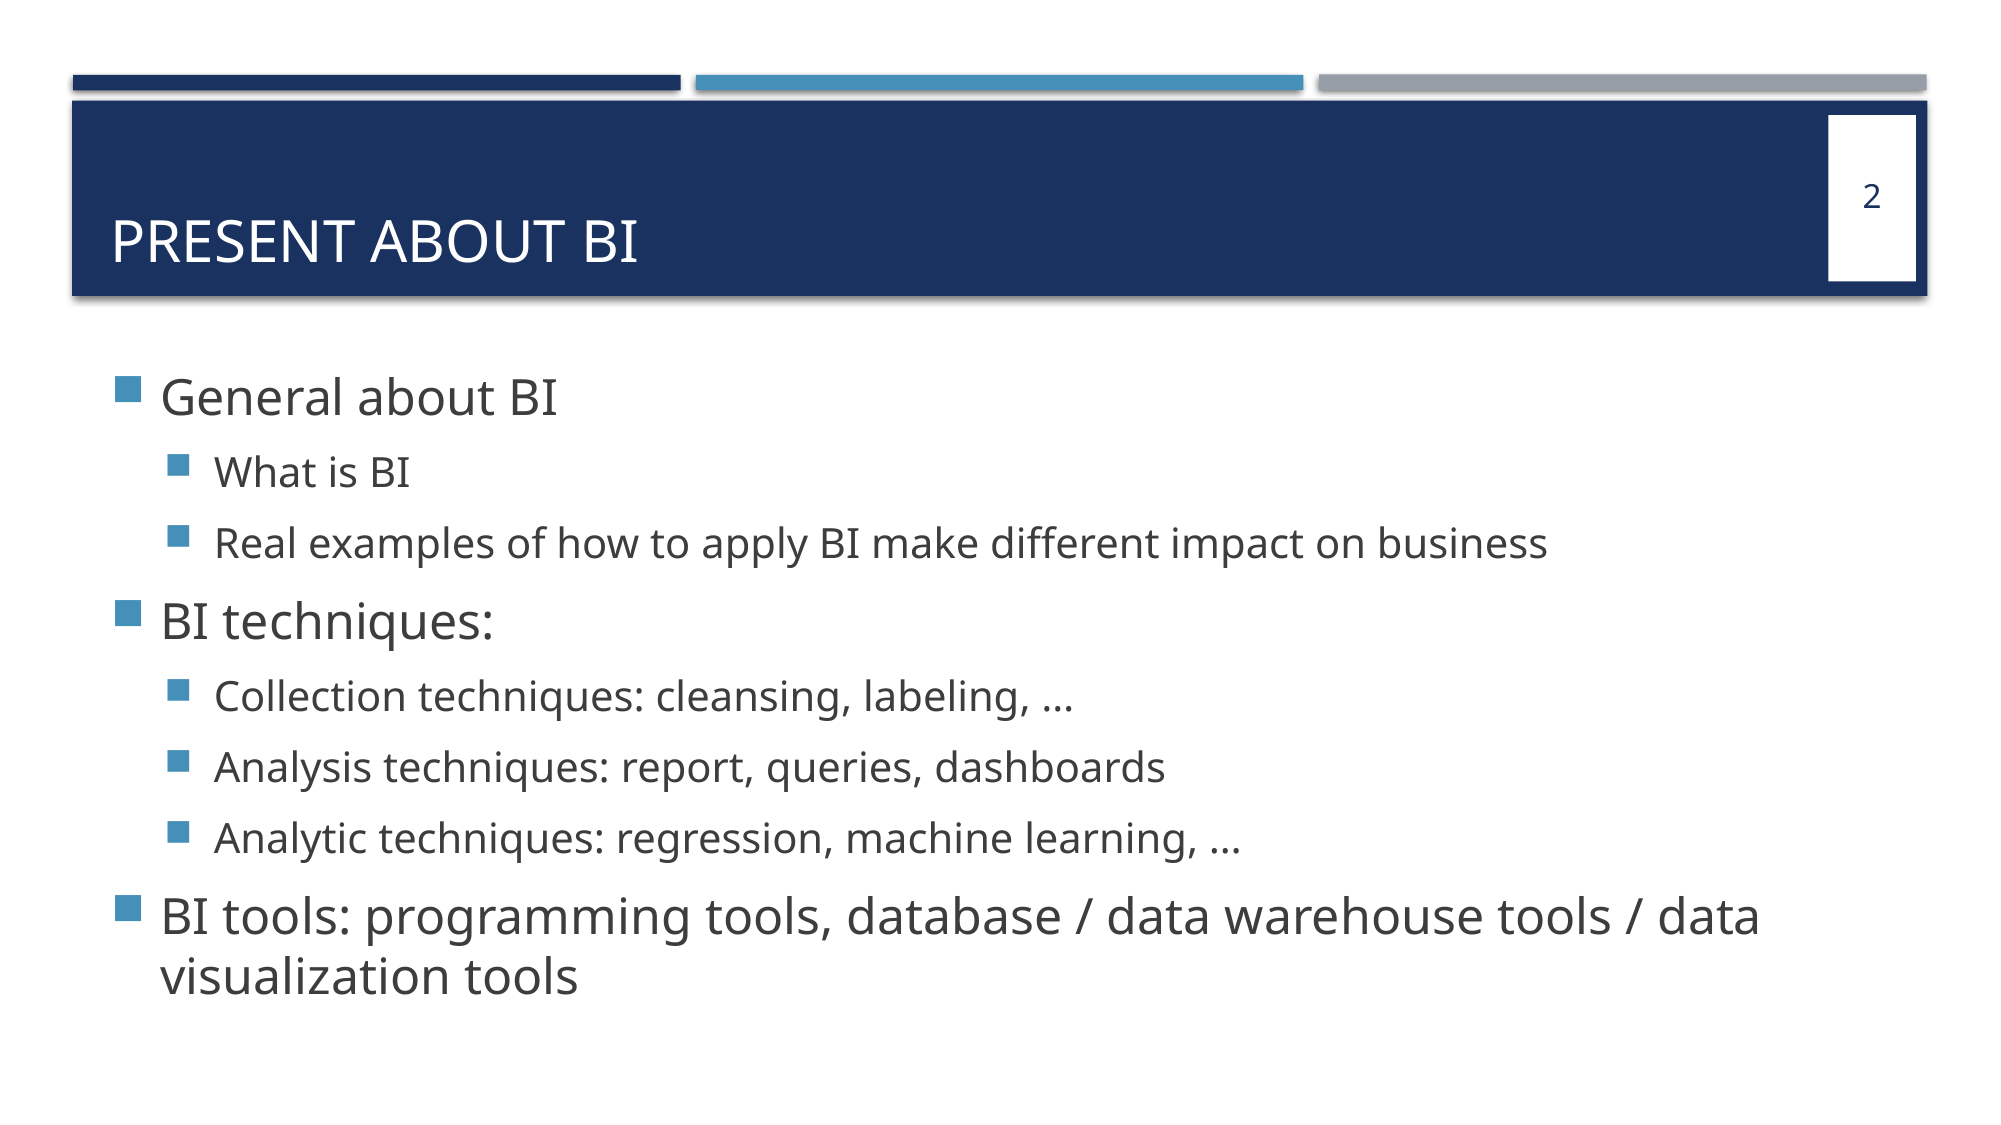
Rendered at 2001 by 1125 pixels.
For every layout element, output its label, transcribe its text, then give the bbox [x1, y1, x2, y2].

slide_number 2 [1828, 115, 1916, 282]
list General about BI What is BI Real examples of how to apply BI make different impact on business BI techniques: Collection techniques: cleansing, labeling, … Analysis techniques: report, queries, dashboards Analytic techniques: regression, machine learning, … BI tools: programming tools, database / data warehouse tools / data visualization tools [95, 357, 1905, 1105]
title Present about bi [95, 115, 1828, 282]
